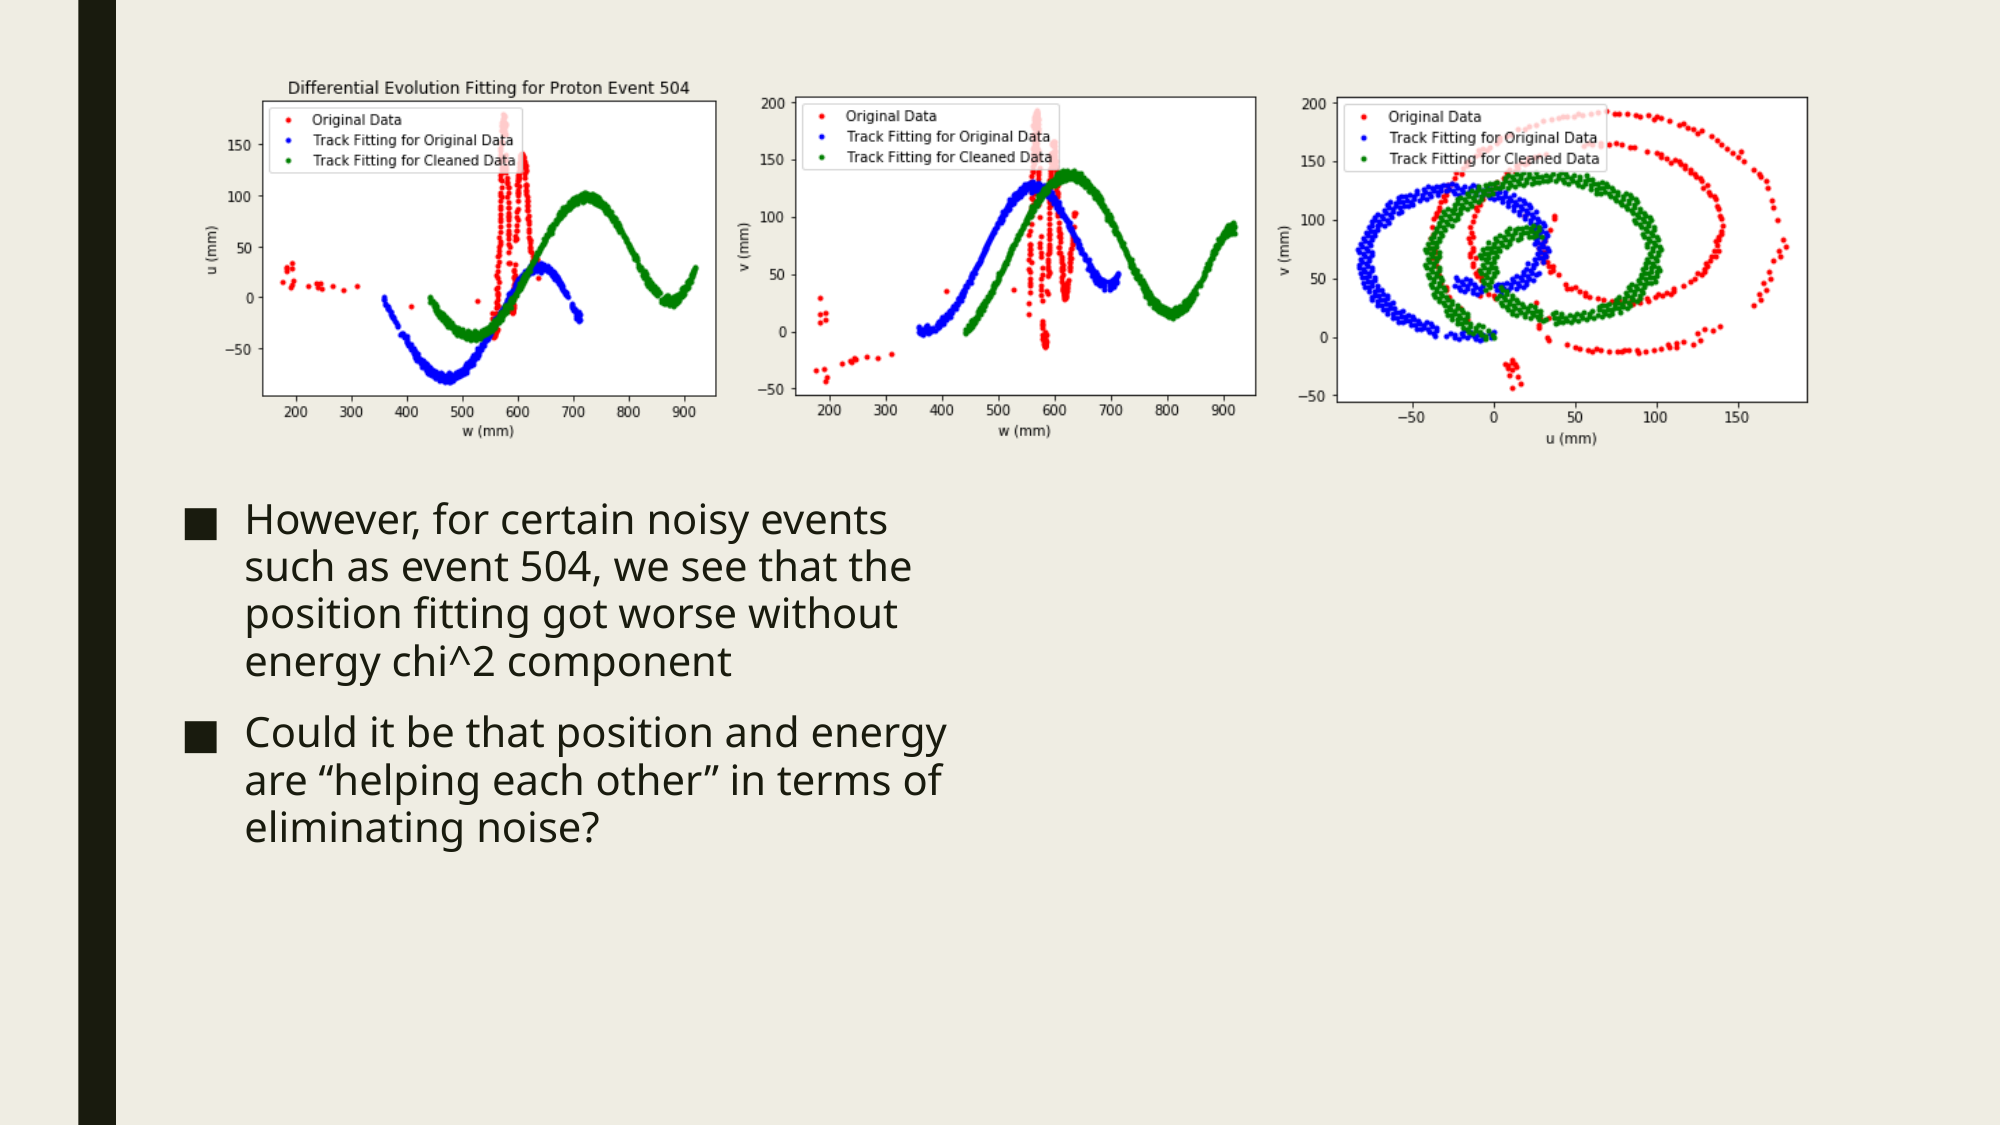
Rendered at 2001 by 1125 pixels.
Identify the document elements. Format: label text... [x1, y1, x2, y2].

list However, for certain noisy events such as event 504, we see that the position fitting got worse without energy chi^2 component Could it be that position and energy are “helping each other” in terms of eliminating noise? [166, 489, 1004, 1022]
picture [196, 71, 1821, 455]
